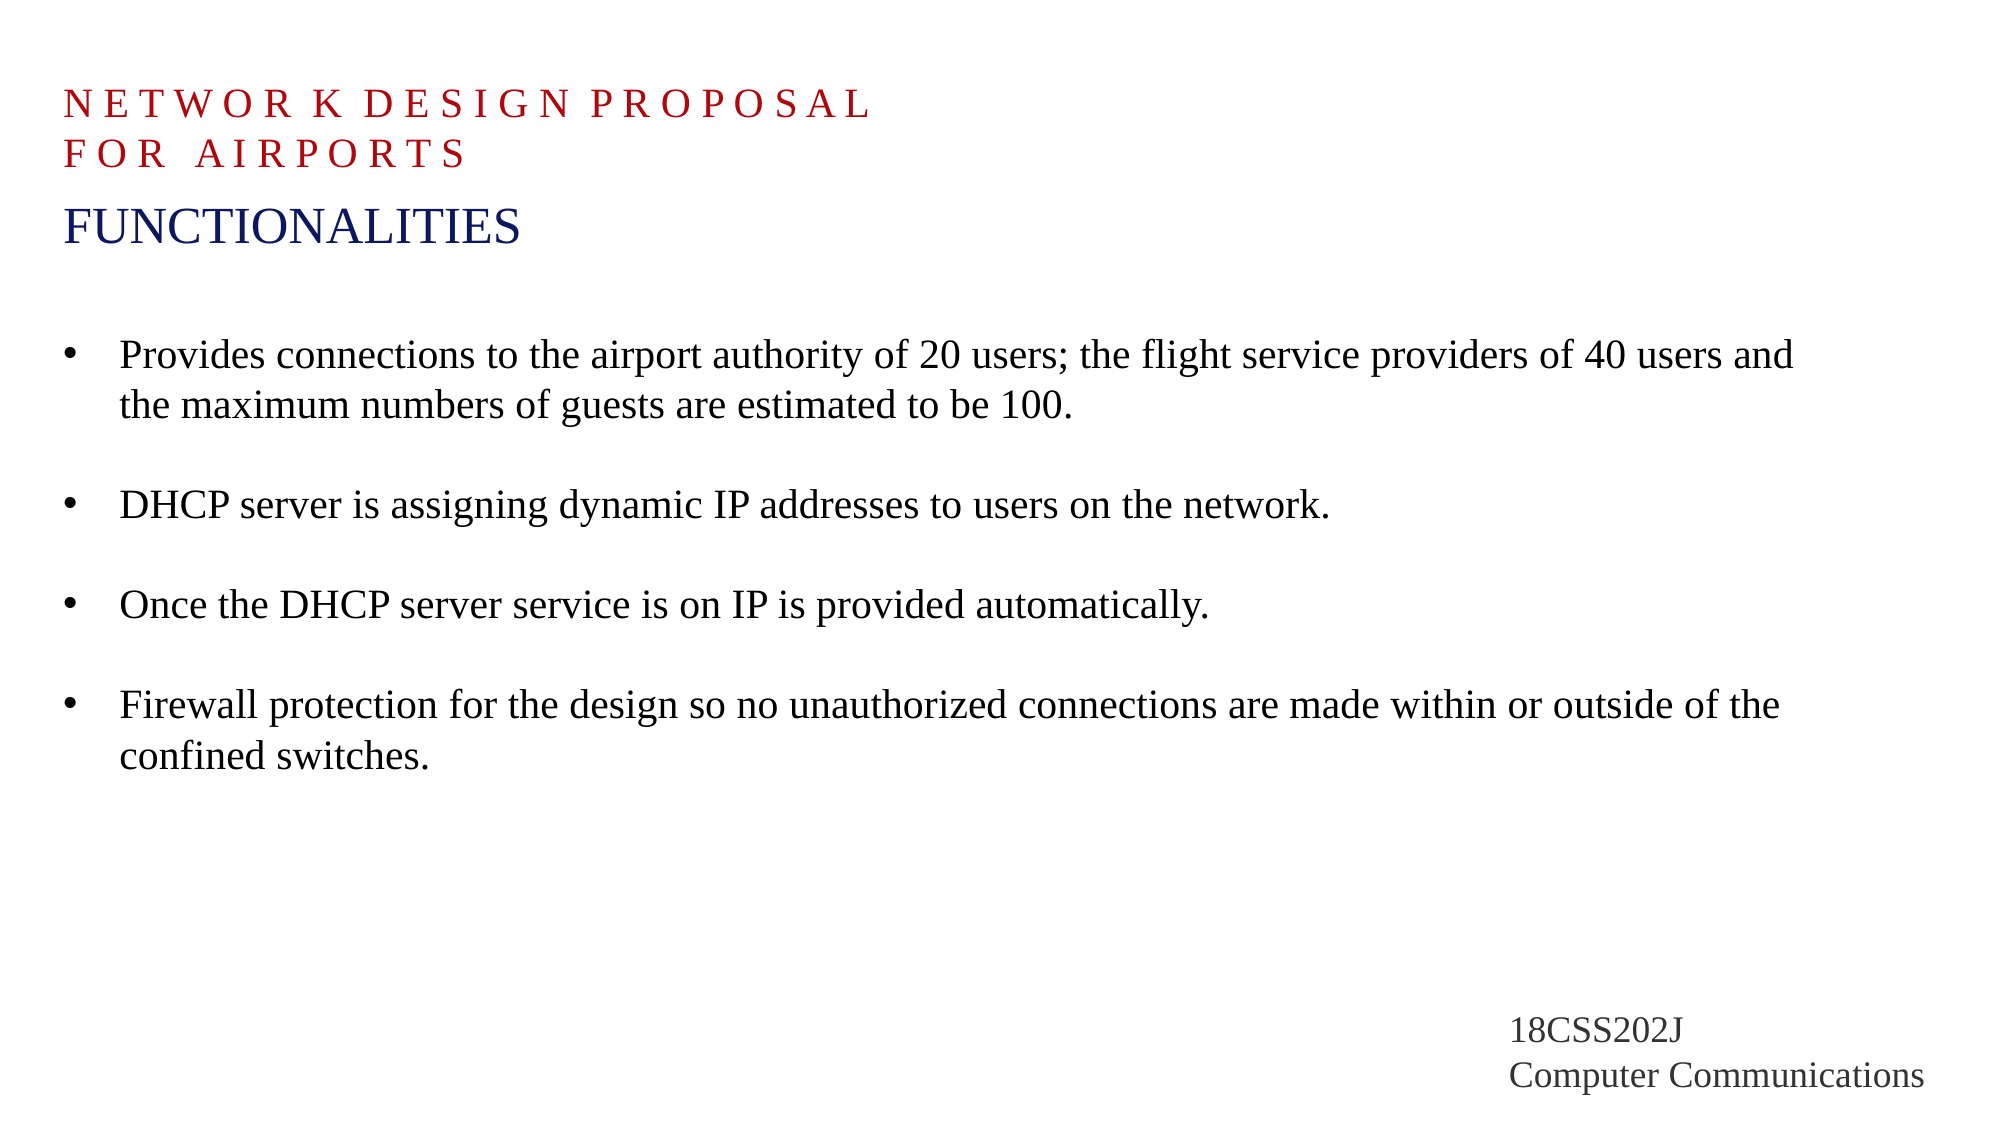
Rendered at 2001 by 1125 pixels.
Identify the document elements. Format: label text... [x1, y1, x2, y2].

text_box Provides connections to the airport authority of 20 users; the flight service providers of 40 users and the maximum numbers of guests are estimated to be 100. DHCP server is assigning dynamic IP addresses to users on the network. Once the DHCP server service is on IP is provided automatically. Firewall protection for the design so no unauthorized connections are made within or outside of the confined switches. [48, 319, 1831, 785]
text_box FUNCTIONALITIES [48, 184, 999, 262]
text_box N E T W O R K D E S I G N P R O P O S A L F O R A I R P O R T S [48, 67, 1377, 183]
text_box 18CSS202J Computer Communications [1494, 997, 1941, 1103]
